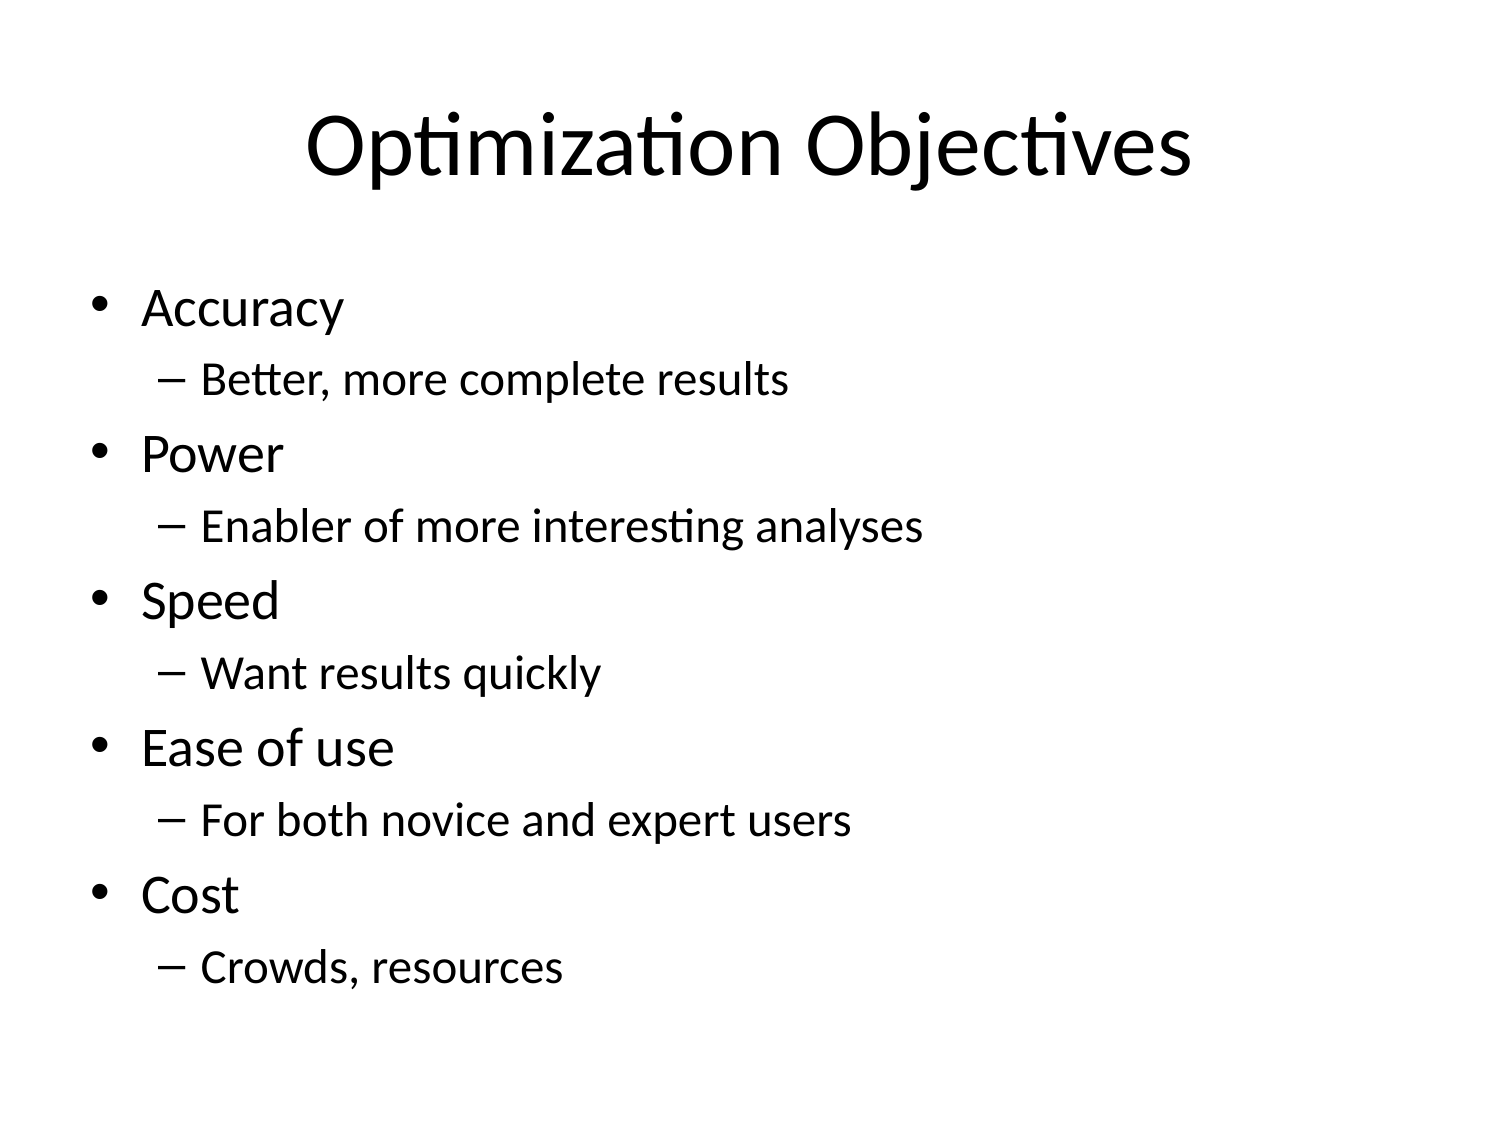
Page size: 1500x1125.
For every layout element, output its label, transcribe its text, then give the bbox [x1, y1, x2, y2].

title Optimization Objectives [75, 45, 1425, 233]
list Accuracy Better, more complete results Power Enabler of more interesting analyses Speed Want results quickly Ease of use For both novice and expert users Cost Crowds, resources [75, 262, 1425, 1005]
